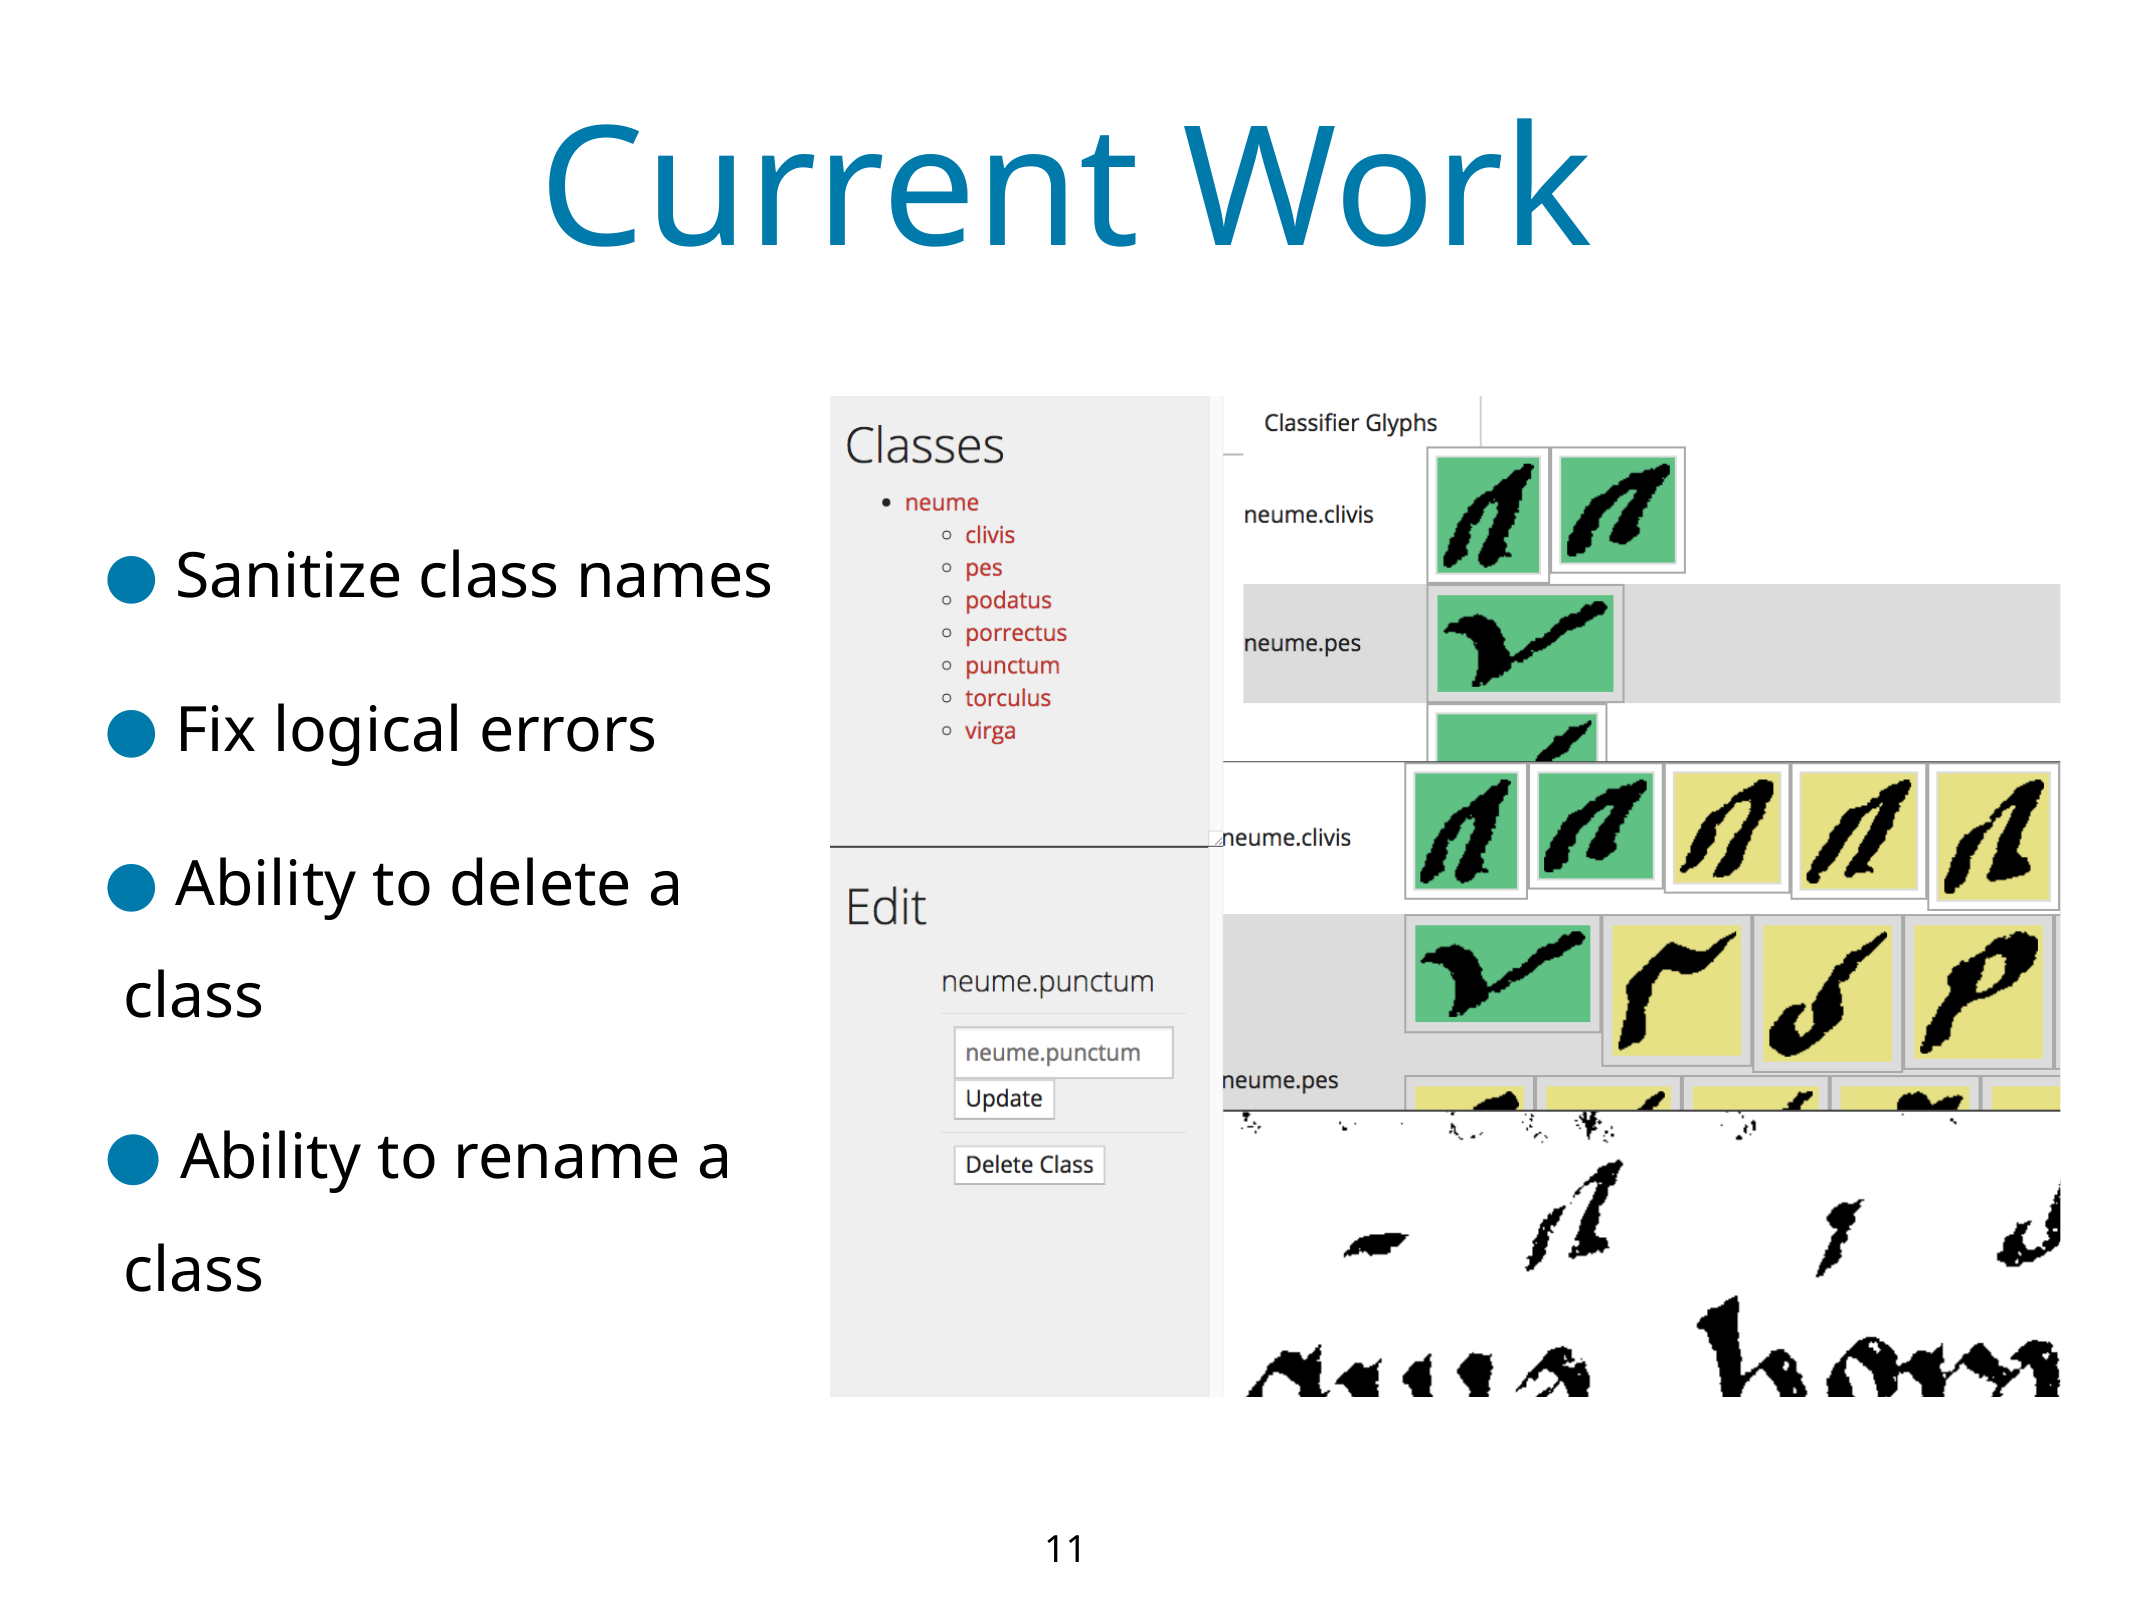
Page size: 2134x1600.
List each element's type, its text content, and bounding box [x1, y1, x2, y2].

title Current Work [208, 69, 1925, 288]
picture [829, 395, 2061, 1397]
list Sanitize class names Fix logical errors Ability to delete a class Ability to rename a class [96, 519, 824, 1282]
slide_number ‹#› [1035, 1516, 1096, 1580]
